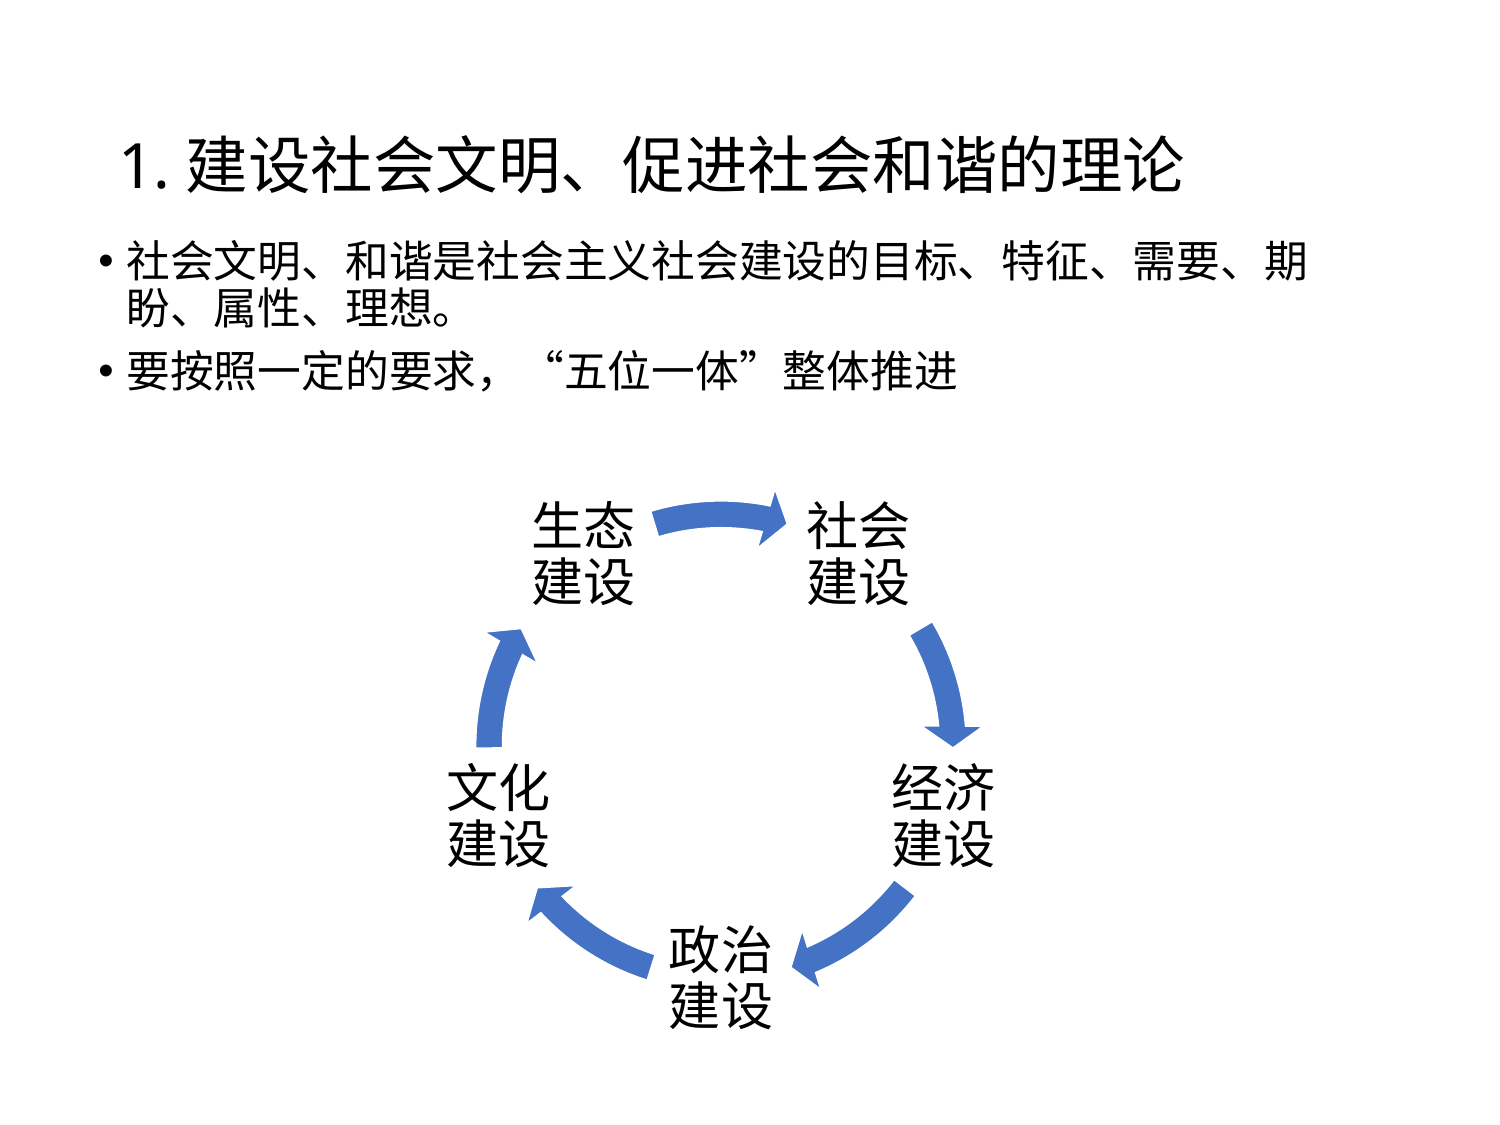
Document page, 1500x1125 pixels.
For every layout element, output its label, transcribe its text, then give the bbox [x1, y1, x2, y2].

list 社会文明、和谐是社会主义社会建设的目标、特征、需要、期盼、属性、理想。 要按照一定的要求，“五位一体”整体推进 [83, 231, 1325, 977]
title 1.建设社会文明、促进社会和谐的理论 [103, 59, 1397, 278]
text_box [265, 482, 1177, 1051]
